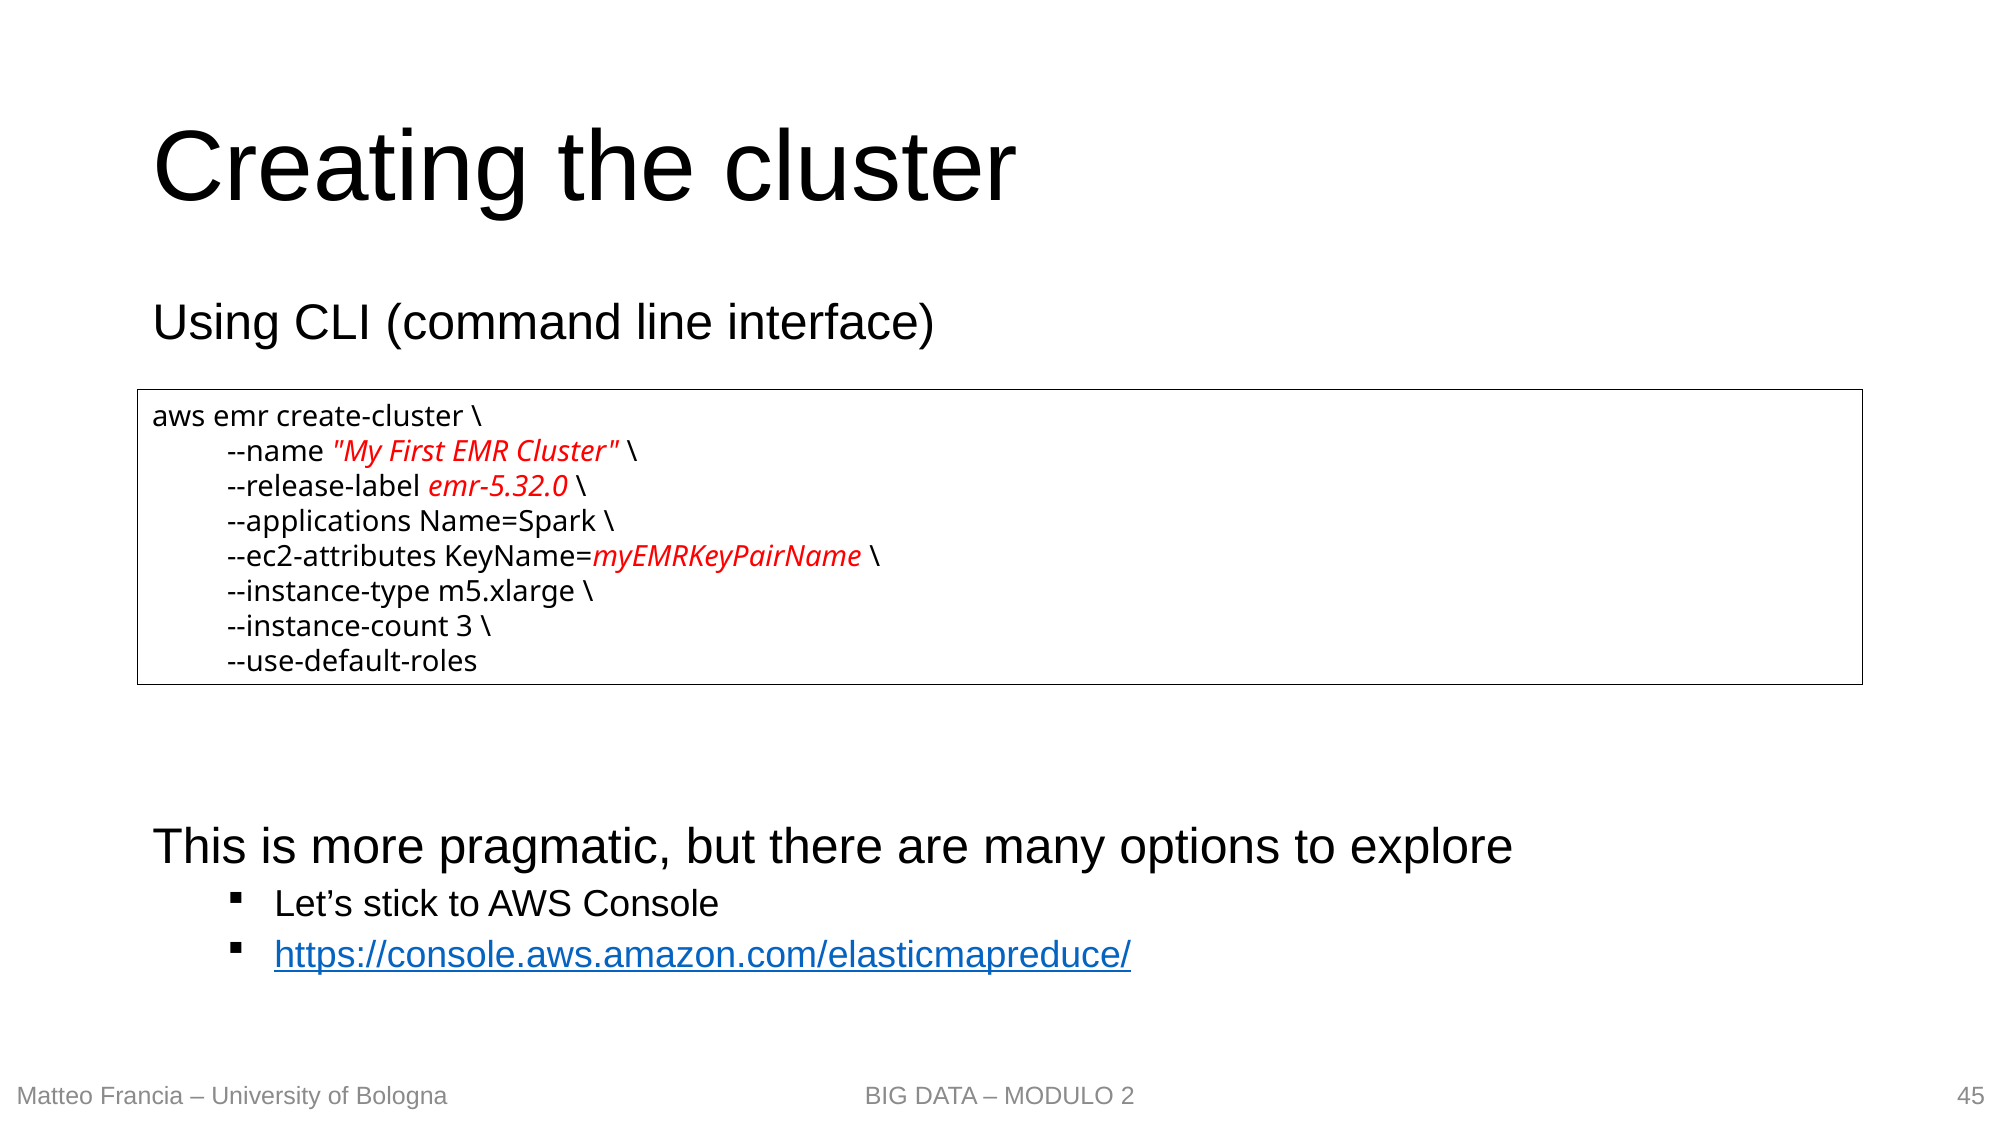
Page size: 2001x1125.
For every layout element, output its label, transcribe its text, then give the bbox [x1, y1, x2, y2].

list Using CLI (command line interface) This is more pragmatic, but there are many options to explore Let’s stick to AWS Console https://console.aws.amazon.com/elasticmapreduce/ [137, 278, 1863, 389]
footer Matteo Francia – University of Bologna [0, 1065, 466, 1125]
slide_number 45 [1550, 1065, 2000, 1125]
title Creating the cluster [137, 59, 1863, 278]
text_box aws emr create-cluster \ --name "My First EMR Cluster" \ --release-label emr-5.32.0 \ --applications Name=Spark \ --ec2-attributes KeyName=myEMRKeyPairName \ --instance-type m5.xlarge \ --instance-count 3 \ --use-default-roles [137, 389, 1863, 685]
list Using CLI (command line interface) This is more pragmatic, but there are many options to explore Let’s stick to AWS Console https://console.aws.amazon.com/elasticmapreduce/ [137, 685, 1863, 993]
